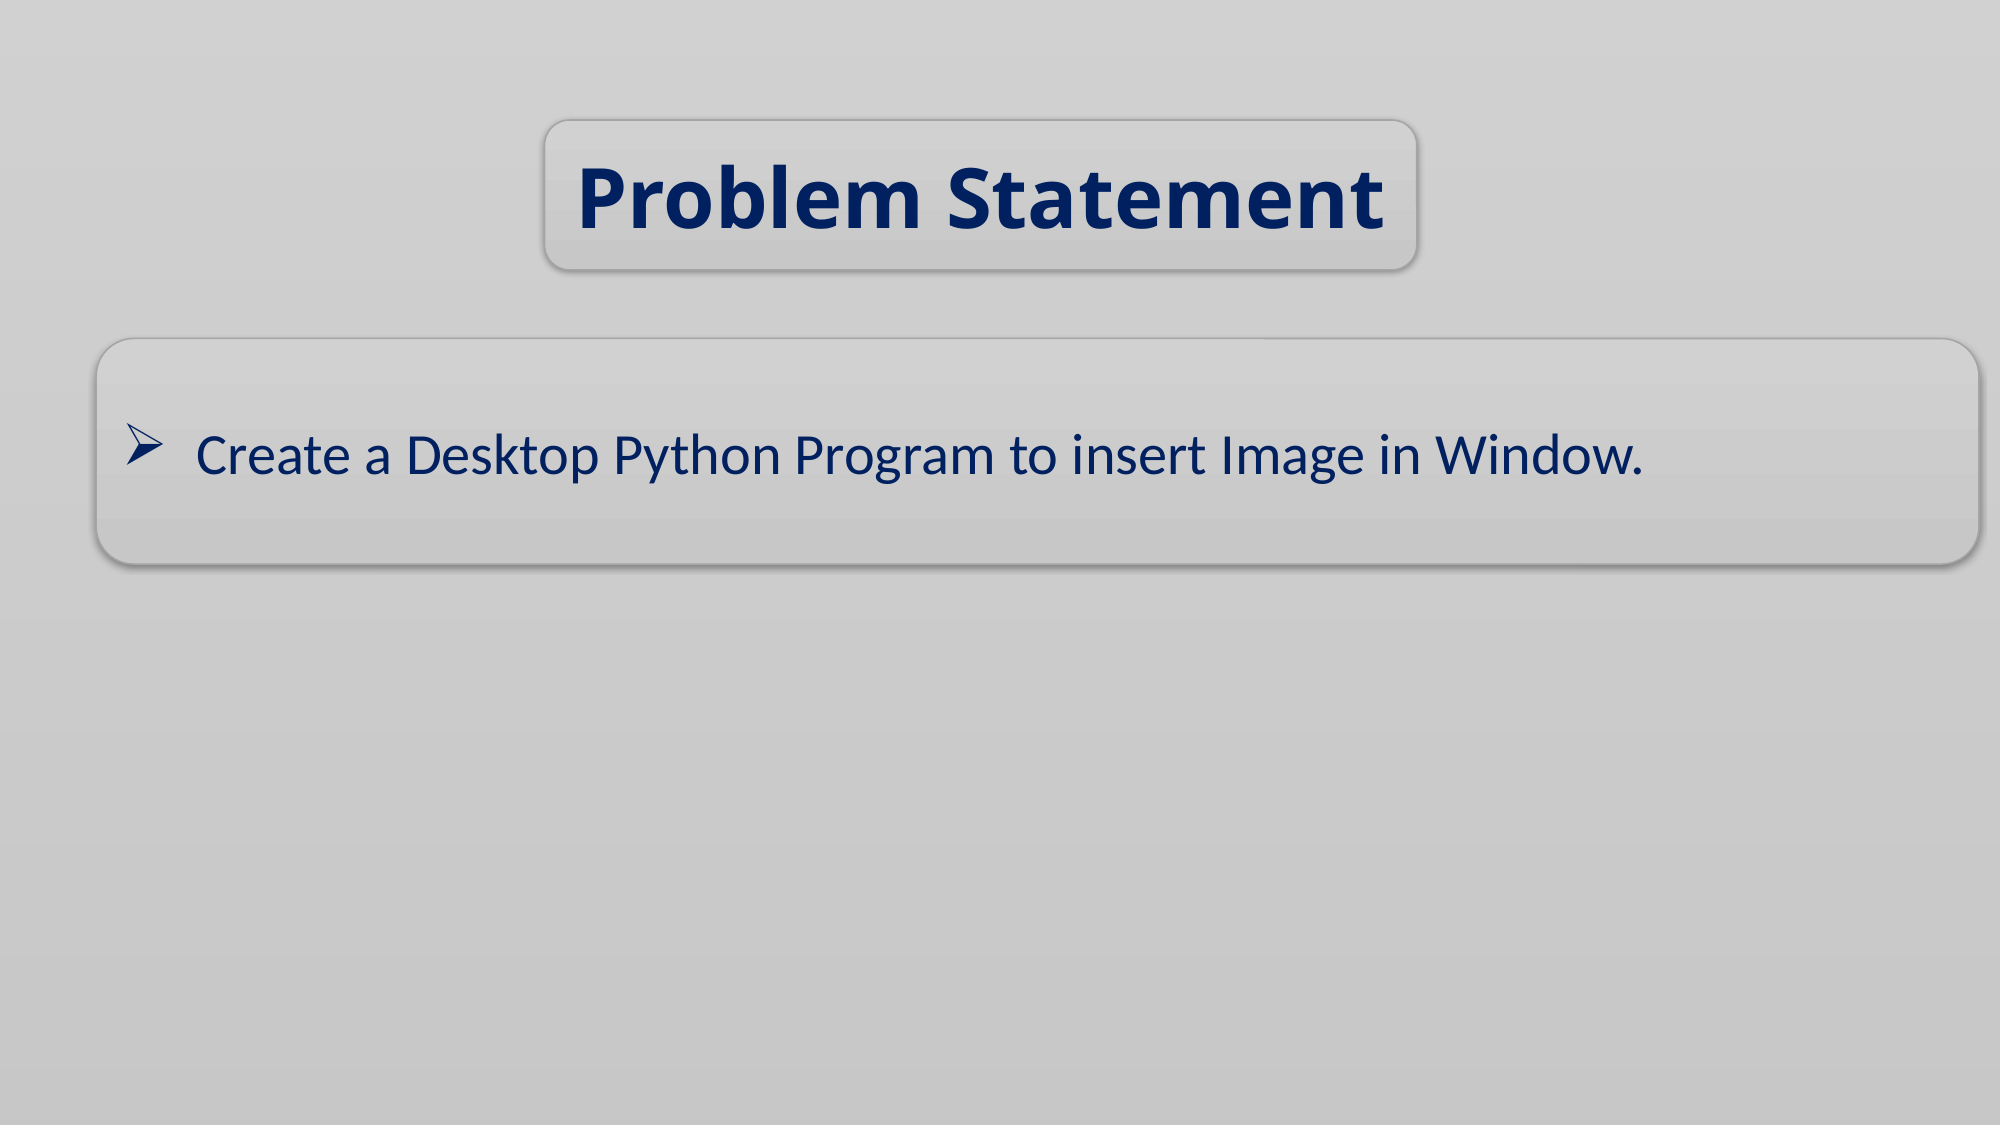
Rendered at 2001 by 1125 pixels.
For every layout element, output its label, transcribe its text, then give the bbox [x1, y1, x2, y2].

text_box Create a Desktop Python Program to insert Image in Window. [95, 337, 1980, 565]
text_box Problem Statement [543, 119, 1418, 271]
